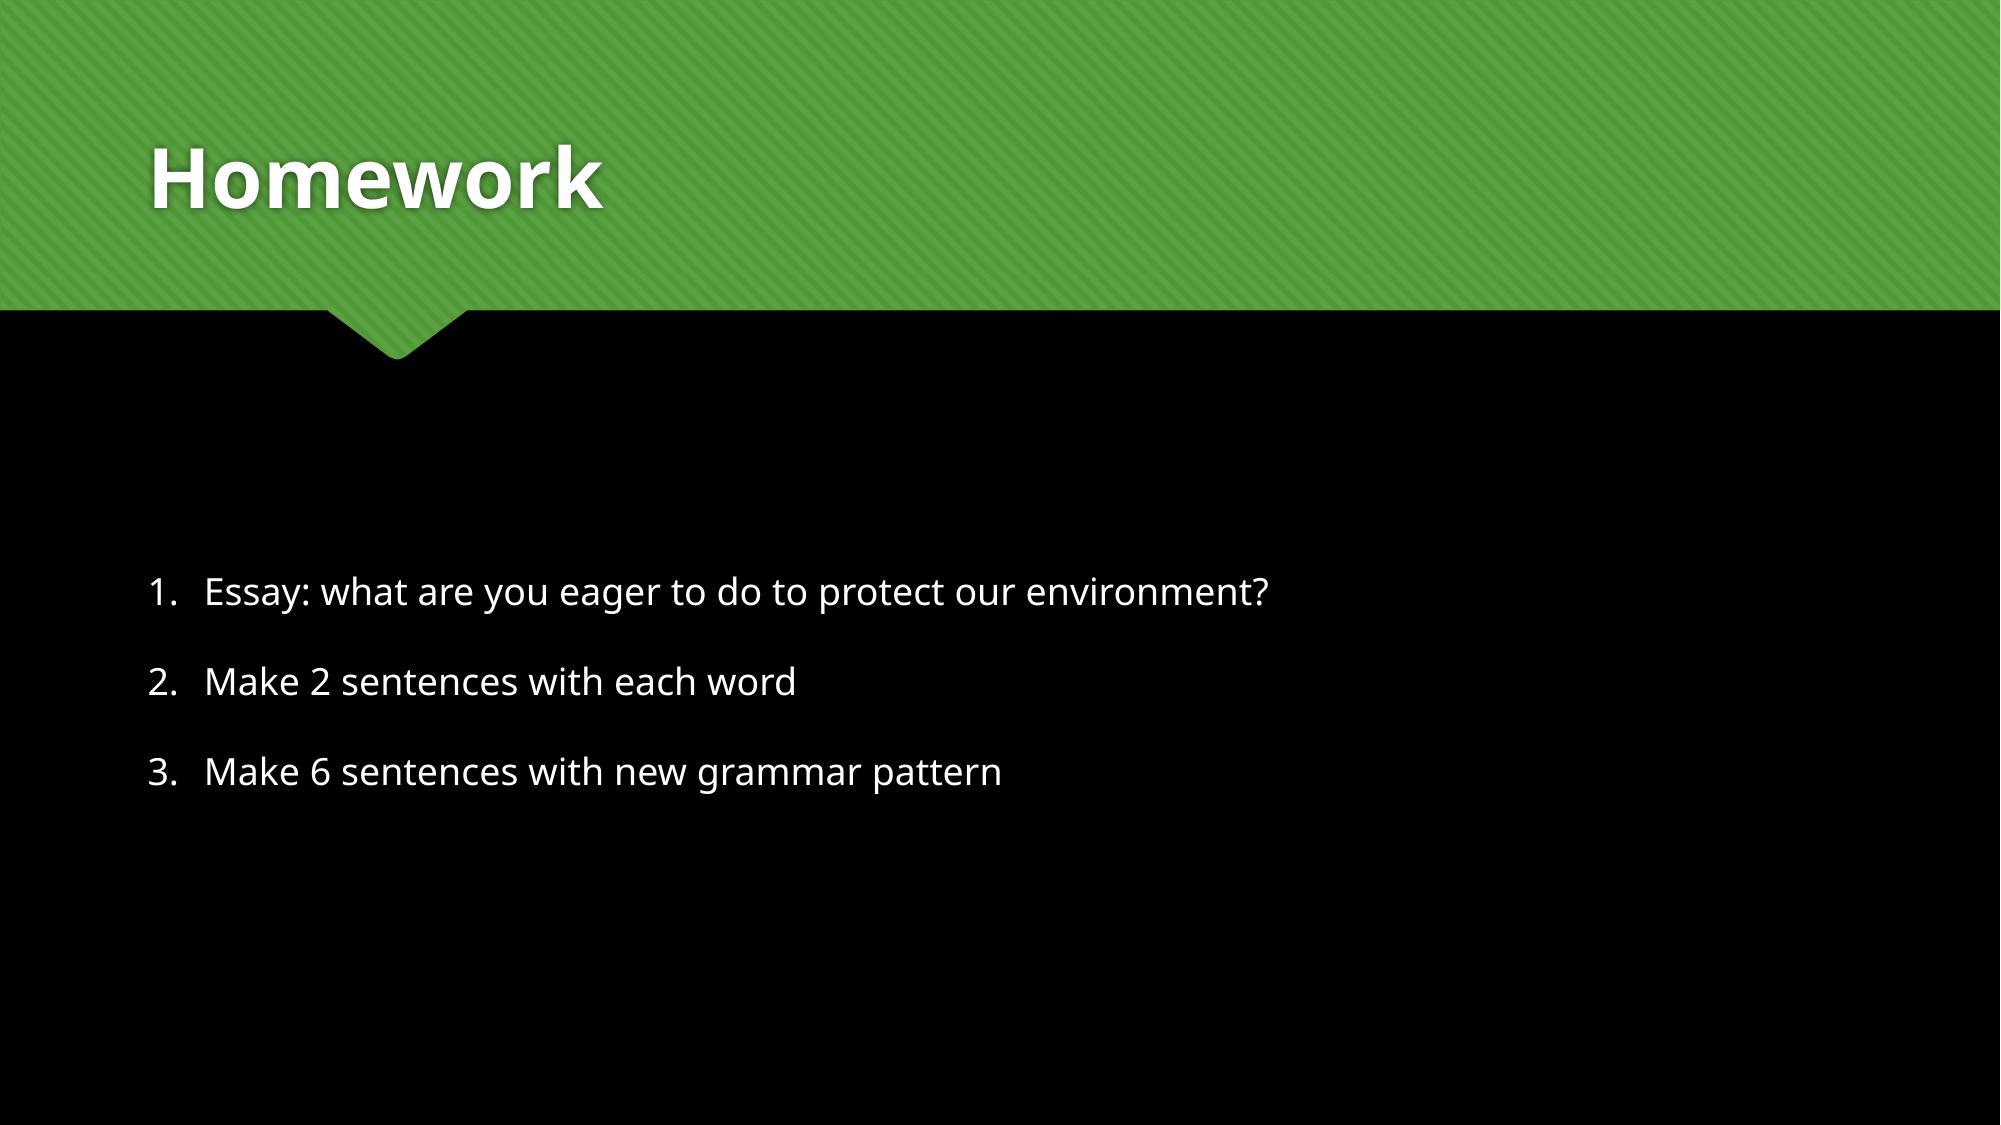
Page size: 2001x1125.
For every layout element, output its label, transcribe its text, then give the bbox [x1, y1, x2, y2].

title Homework [132, 73, 1868, 233]
text_box Essay: what are you eager to do to protect our environment? Make 2 sentences with each word Make 6 sentences with new grammar pattern [132, 425, 1895, 846]
